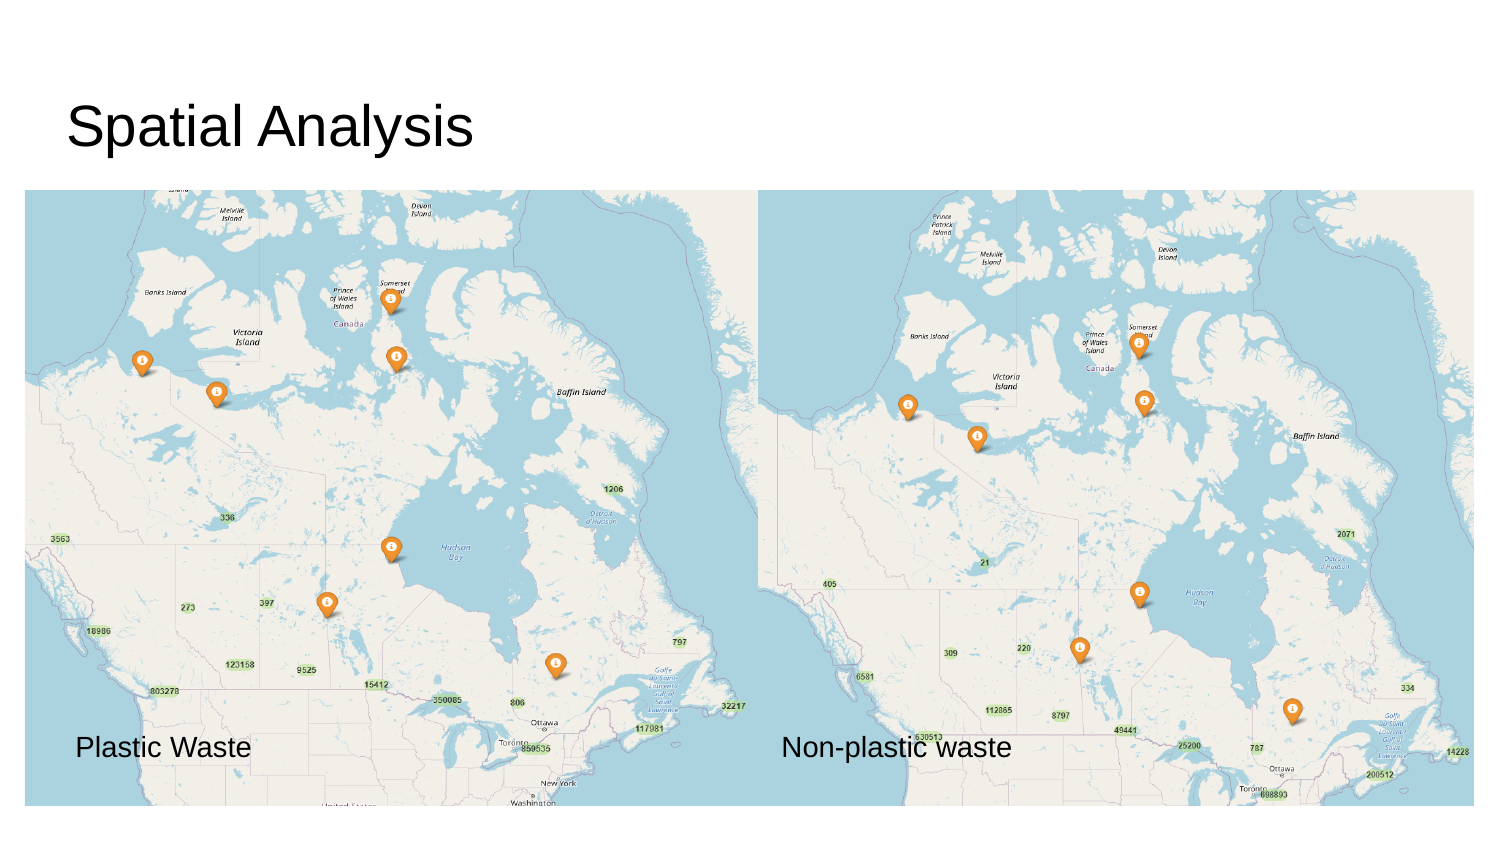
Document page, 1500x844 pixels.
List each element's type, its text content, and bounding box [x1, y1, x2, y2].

picture [24, 189, 1475, 806]
title Spatial Analysis [51, 72, 1449, 167]
